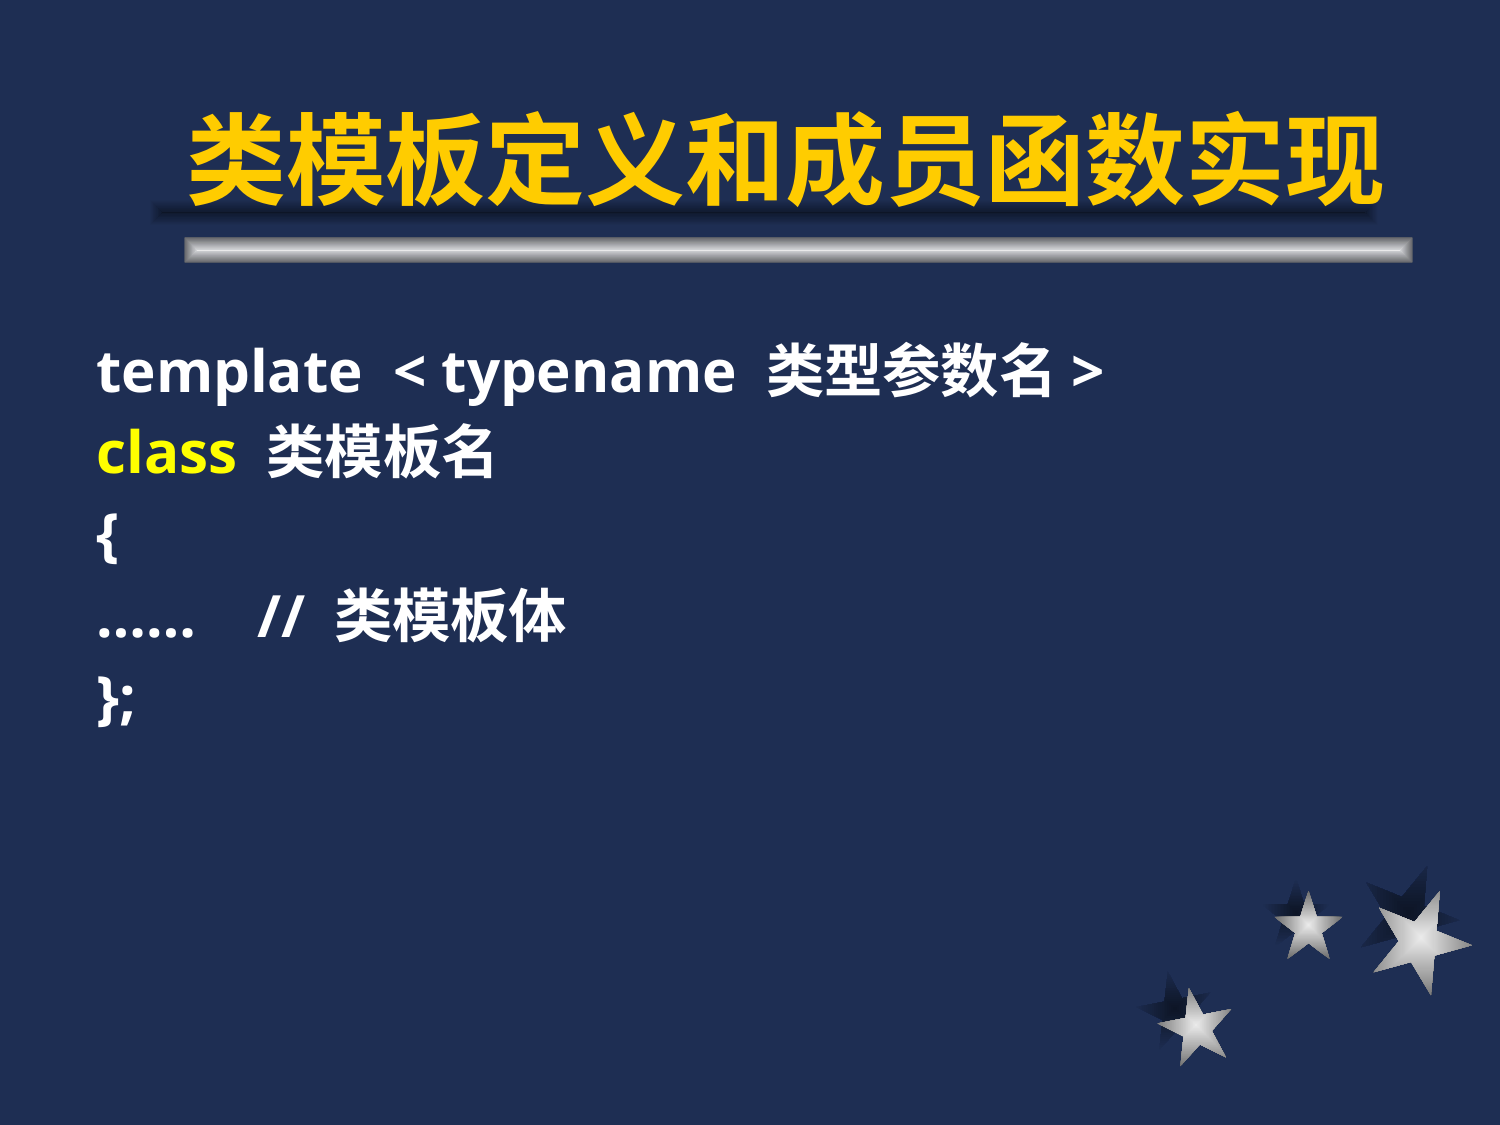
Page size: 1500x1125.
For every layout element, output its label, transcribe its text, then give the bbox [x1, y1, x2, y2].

title 类模板定义和成员函数实现 [170, 125, 1449, 190]
list template < typename 类型参数名> class 类模板名 { …… // 类模板体 }; [81, 326, 1488, 939]
